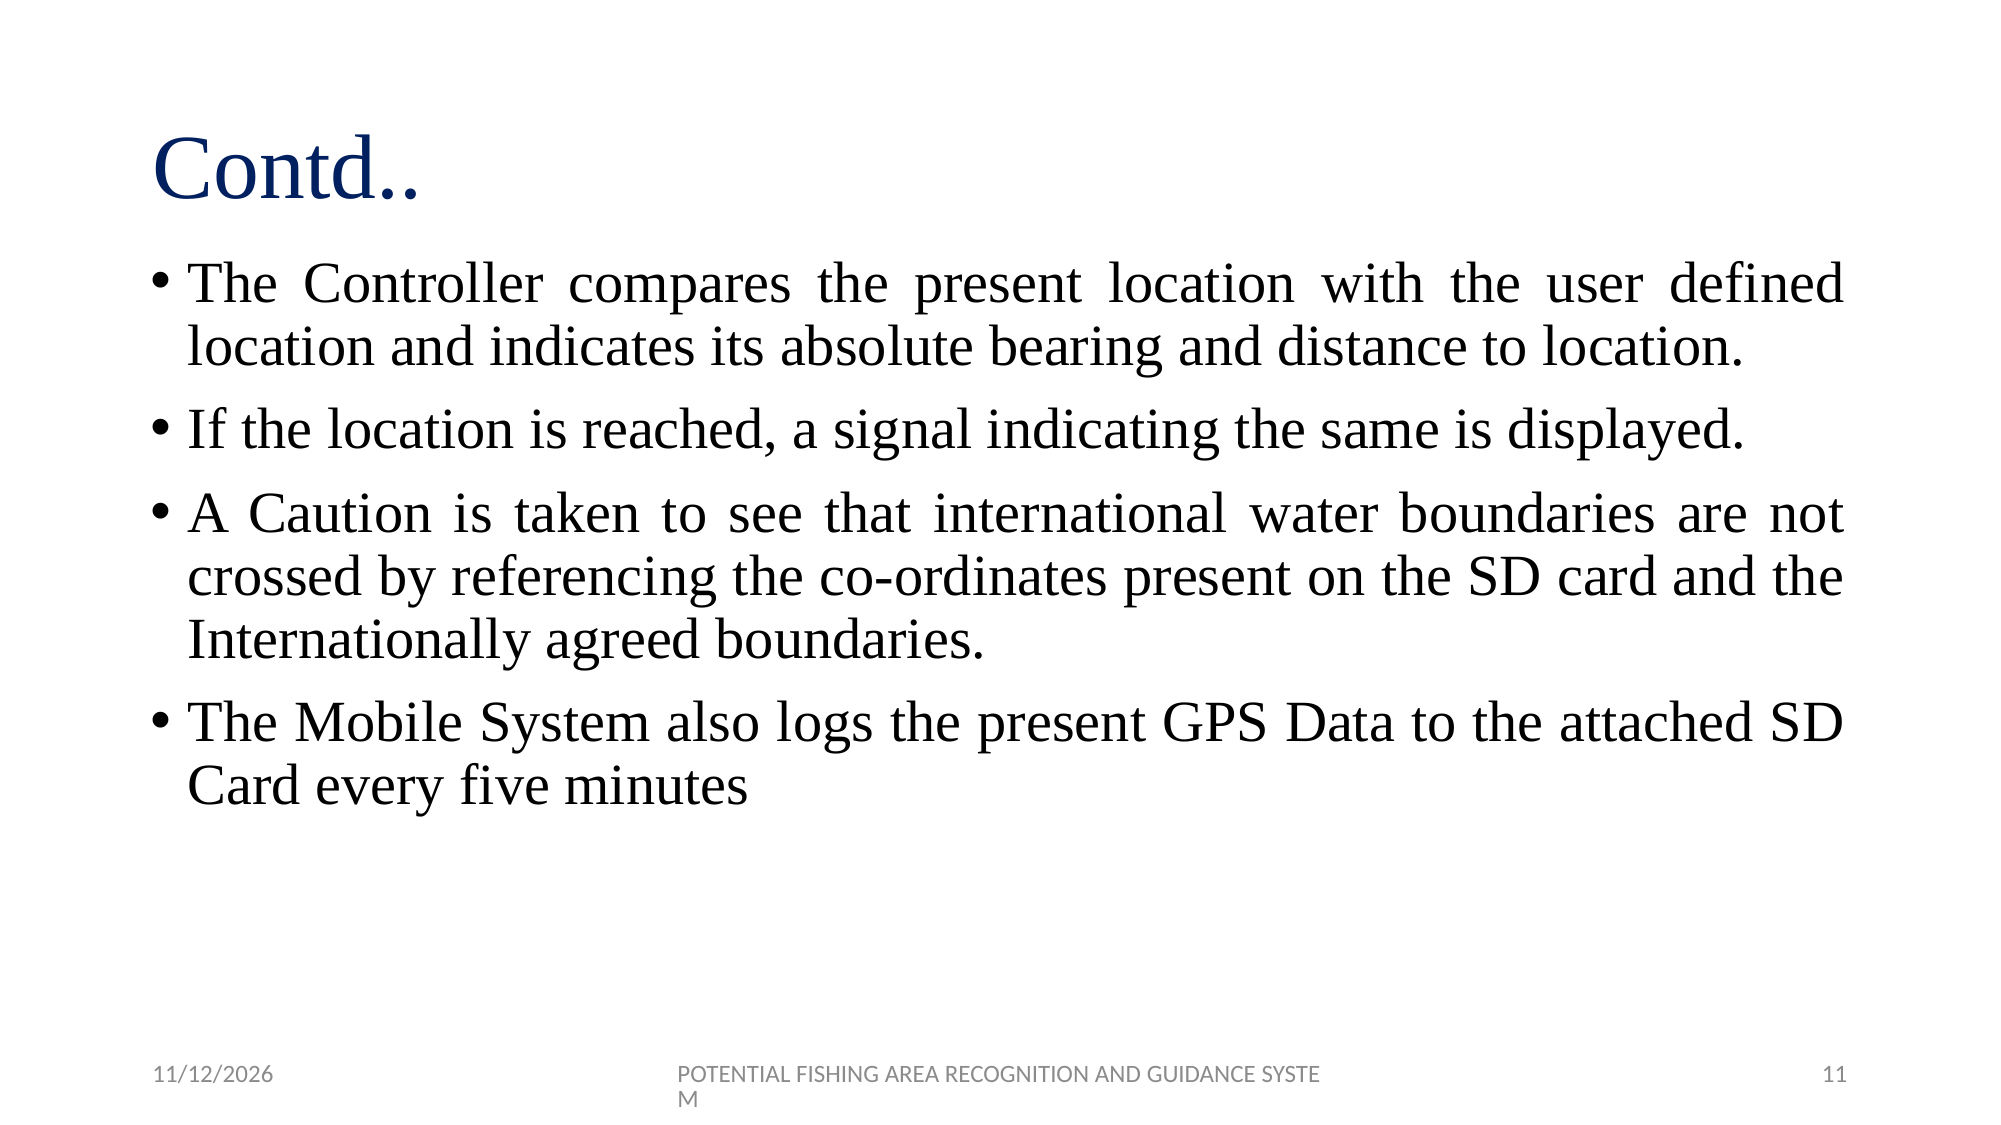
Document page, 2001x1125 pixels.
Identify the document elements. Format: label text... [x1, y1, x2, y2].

footer POTENTIAL FISHING AREA RECOGNITION AND GUIDANCE SYSTEM [662, 1042, 1338, 1103]
slide_number 11 [1412, 1042, 1863, 1103]
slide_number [137, 1042, 588, 1103]
list The Controller compares the present location with the user defined location and indicates its absolute bearing and distance to location. If the location is reached, a signal indicating the same is displayed. A Caution is taken to see that international water boundaries are not crossed by referencing the co-ordinates present on the SD card and the Internationally agreed boundaries. The Mobile System also logs the present GPS Data to the attached SD Card every five minutes [135, 244, 1861, 1042]
title Contd.. [137, 59, 1863, 278]
